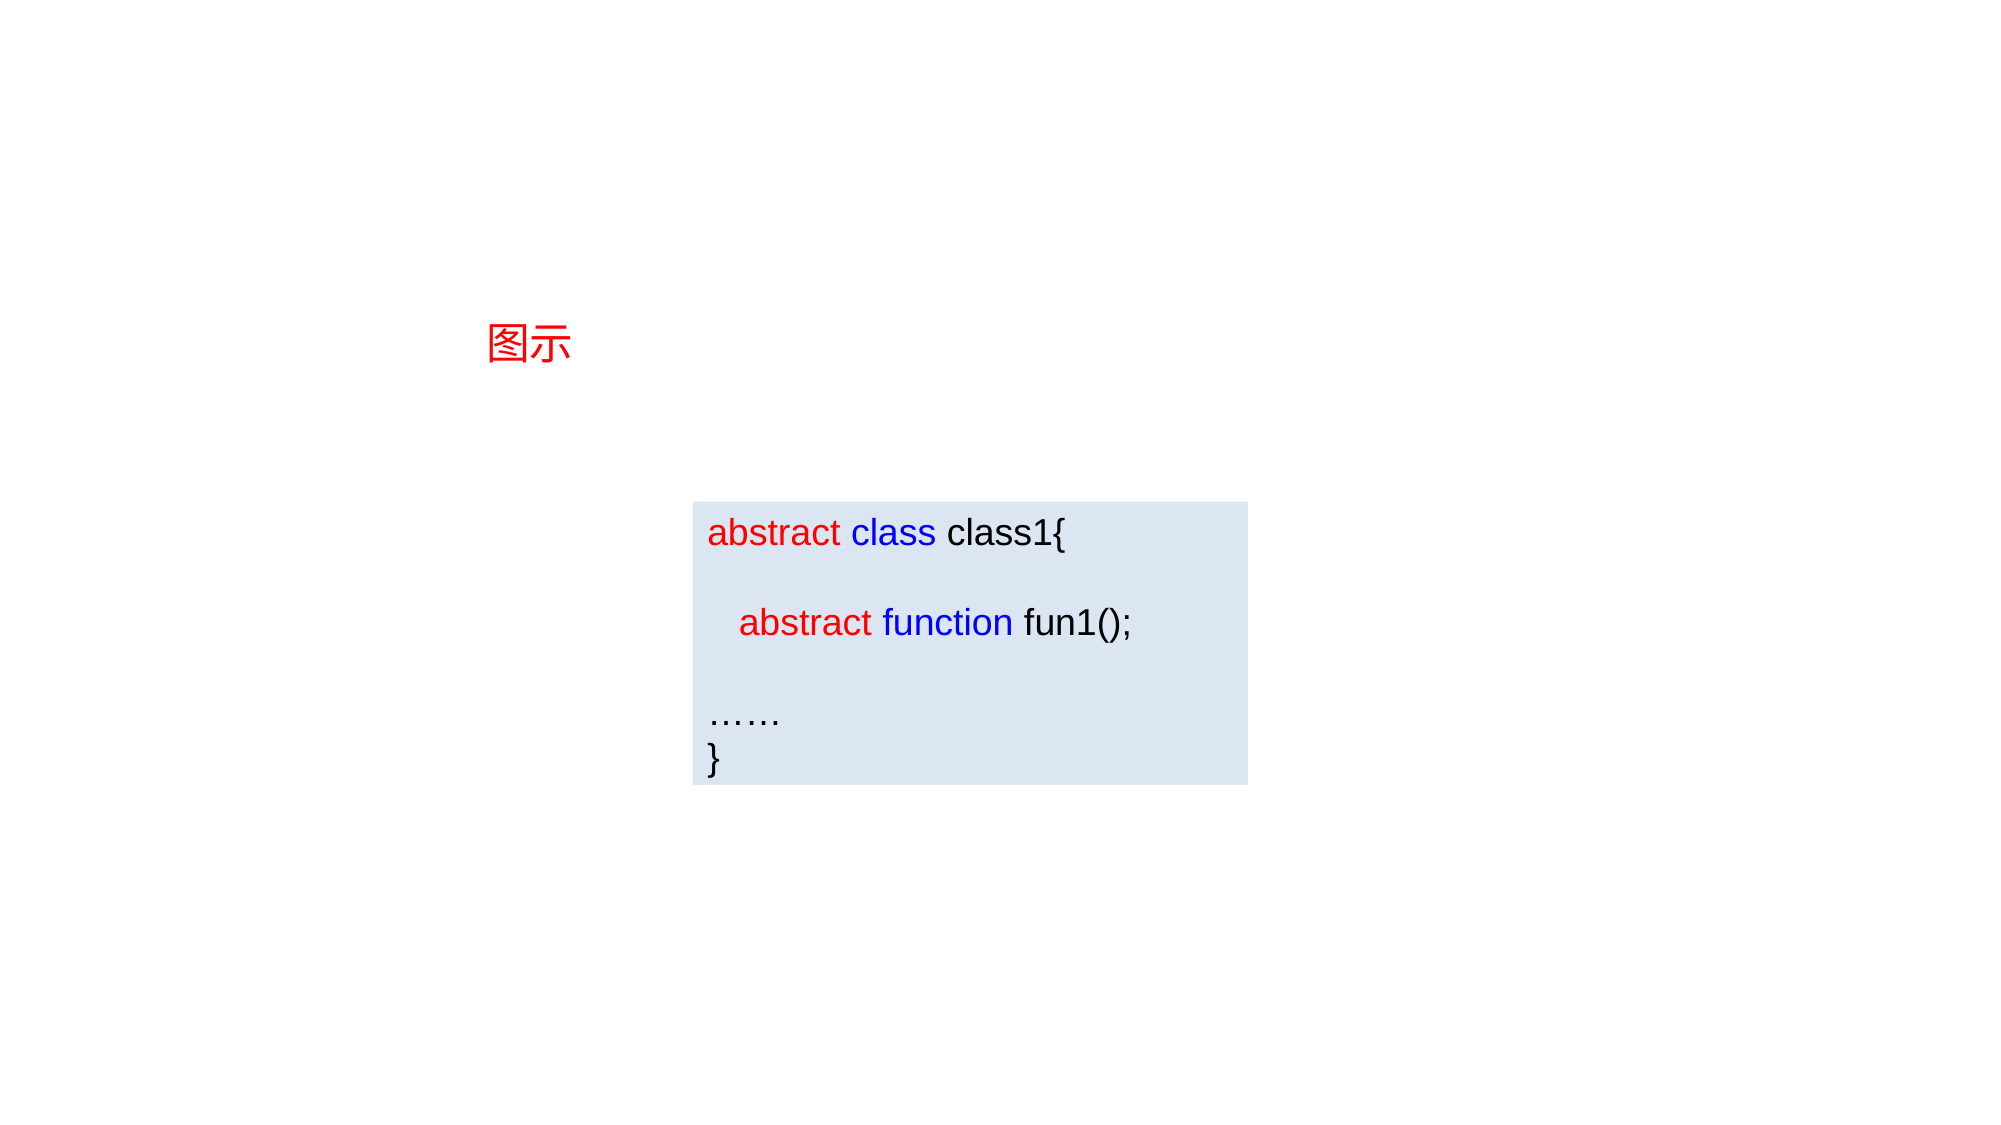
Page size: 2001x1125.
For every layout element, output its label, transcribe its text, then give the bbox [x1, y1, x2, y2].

text_box abstract class class1{ abstract function fun1(); …… } [692, 501, 1248, 785]
list 图示 [486, 315, 693, 369]
